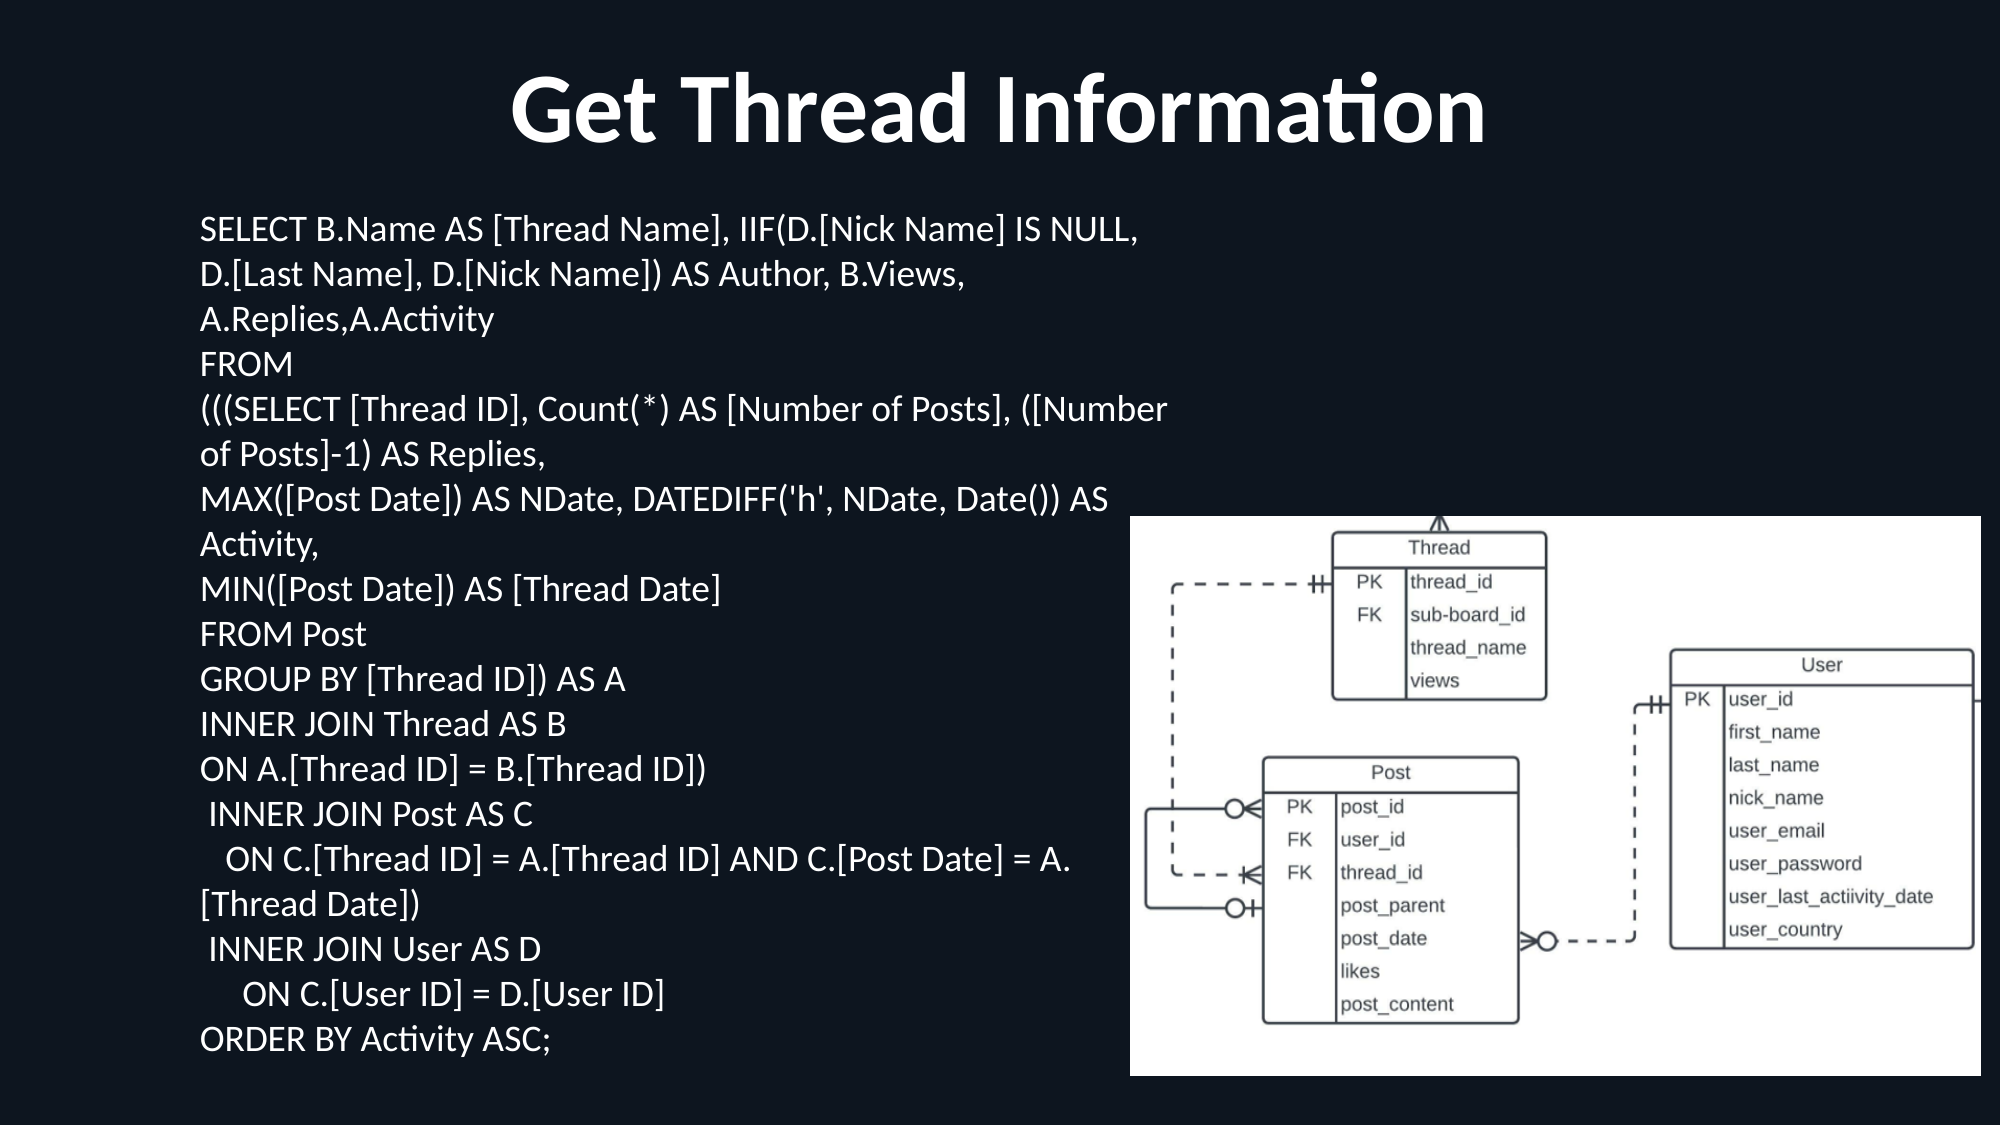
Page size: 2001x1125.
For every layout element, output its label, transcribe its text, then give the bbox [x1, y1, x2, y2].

picture [1130, 516, 1981, 1076]
text_box SELECT B.Name AS [Thread Name], IIF(D.[Nick Name] IS NULL, D.[Last Name], D.[Nick Name]) AS Author, B.Views, A.Replies,A.Activity FROM (((SELECT [Thread ID], Count(*) AS [Number of Posts], ([Number of Posts]-1) AS Replies, MAX([Post Date]) AS NDate, DATEDIFF('h', NDate, Date()) AS Activity, MIN([Post Date]) AS [Thread Date] FROM Post GROUP BY [Thread ID]) AS A INNER JOIN Thread AS B ON A.[Thread ID] = B.[Thread ID]) INNER JOIN Post AS C ON C.[Thread ID] = A.[Thread ID] AND C.[Post Date] = A.[Thread Date]) INNER JOIN User AS D ON C.[User ID] = D.[User ID] ORDER BY Activity ASC; [185, 196, 1186, 1067]
text_box Get Thread Information [185, 35, 1815, 170]
